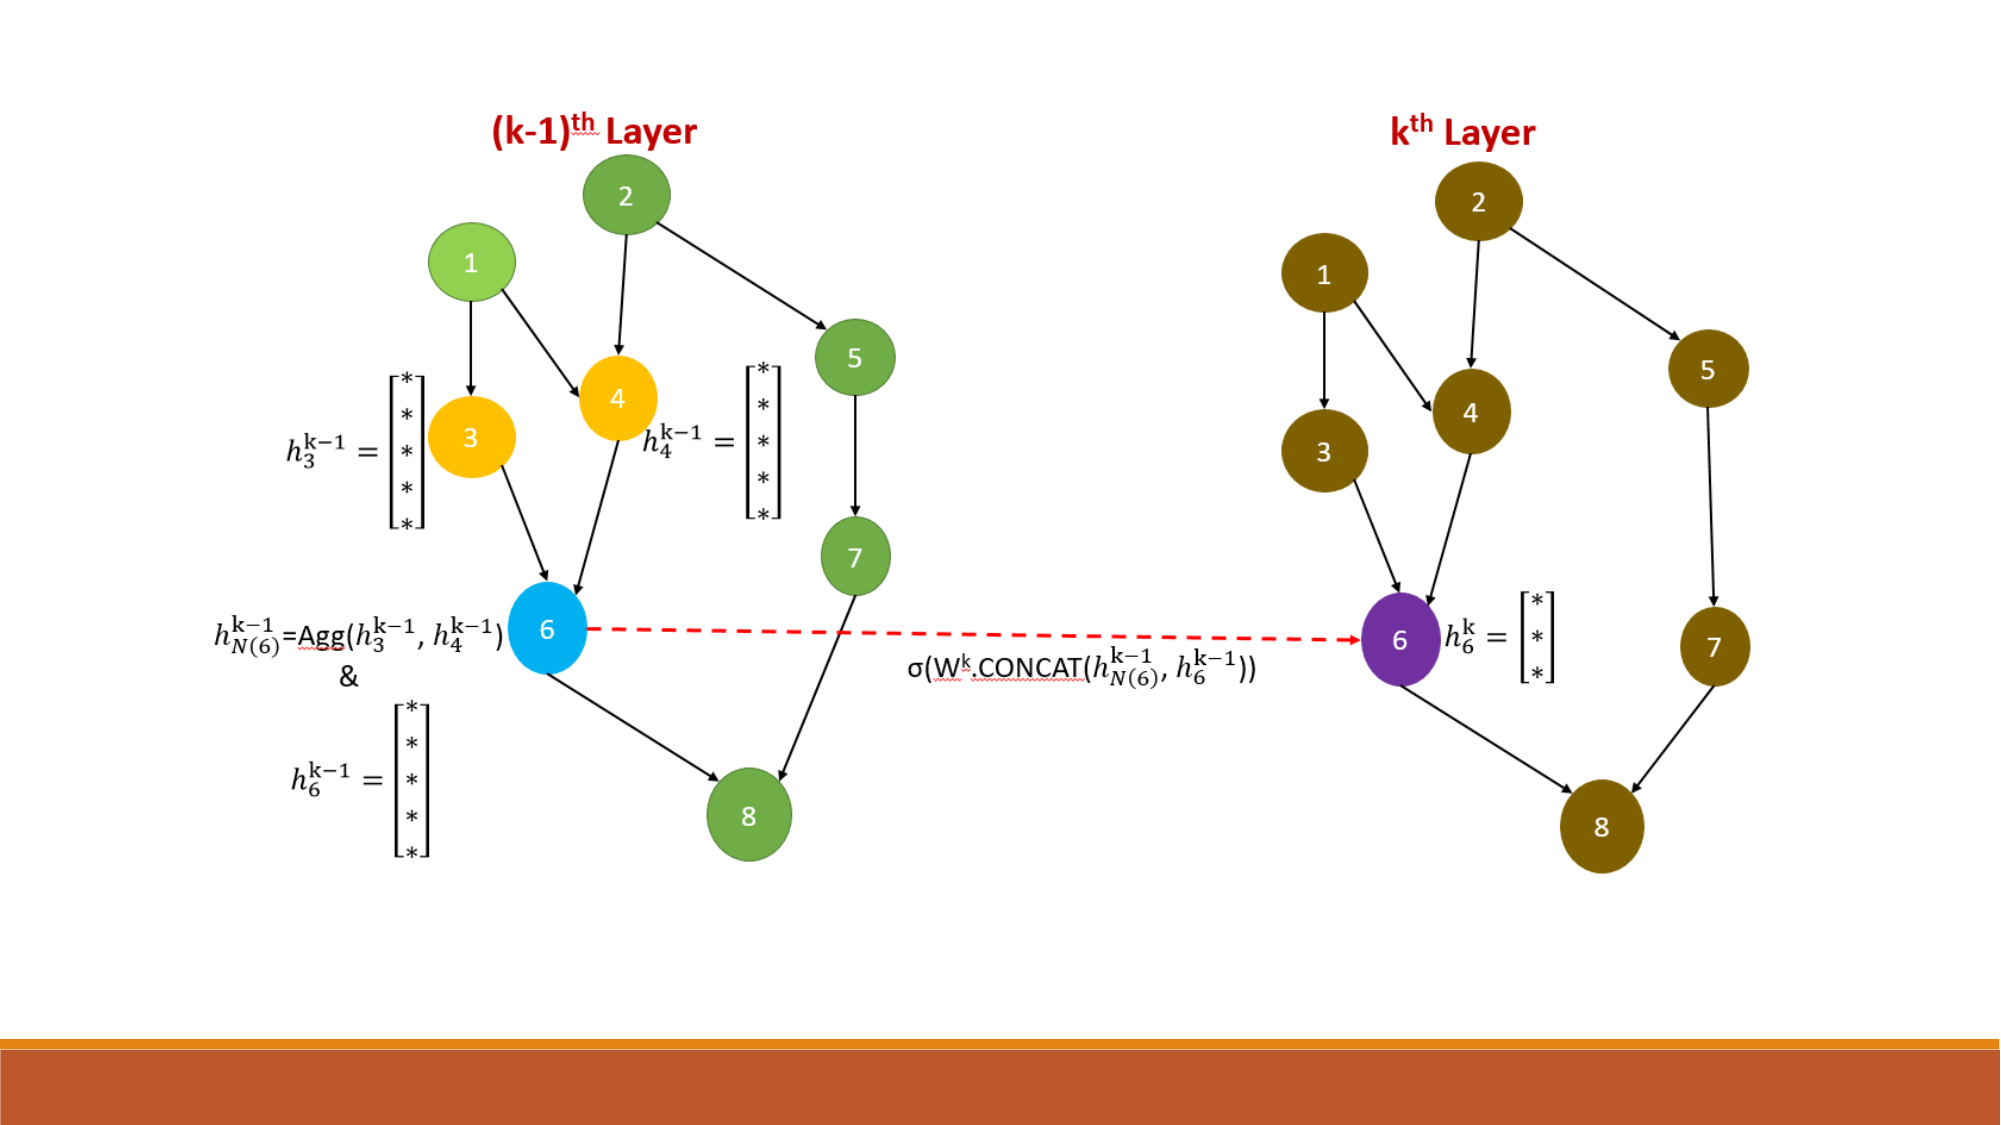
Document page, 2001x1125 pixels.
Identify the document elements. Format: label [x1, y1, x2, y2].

picture [164, 108, 1816, 1027]
